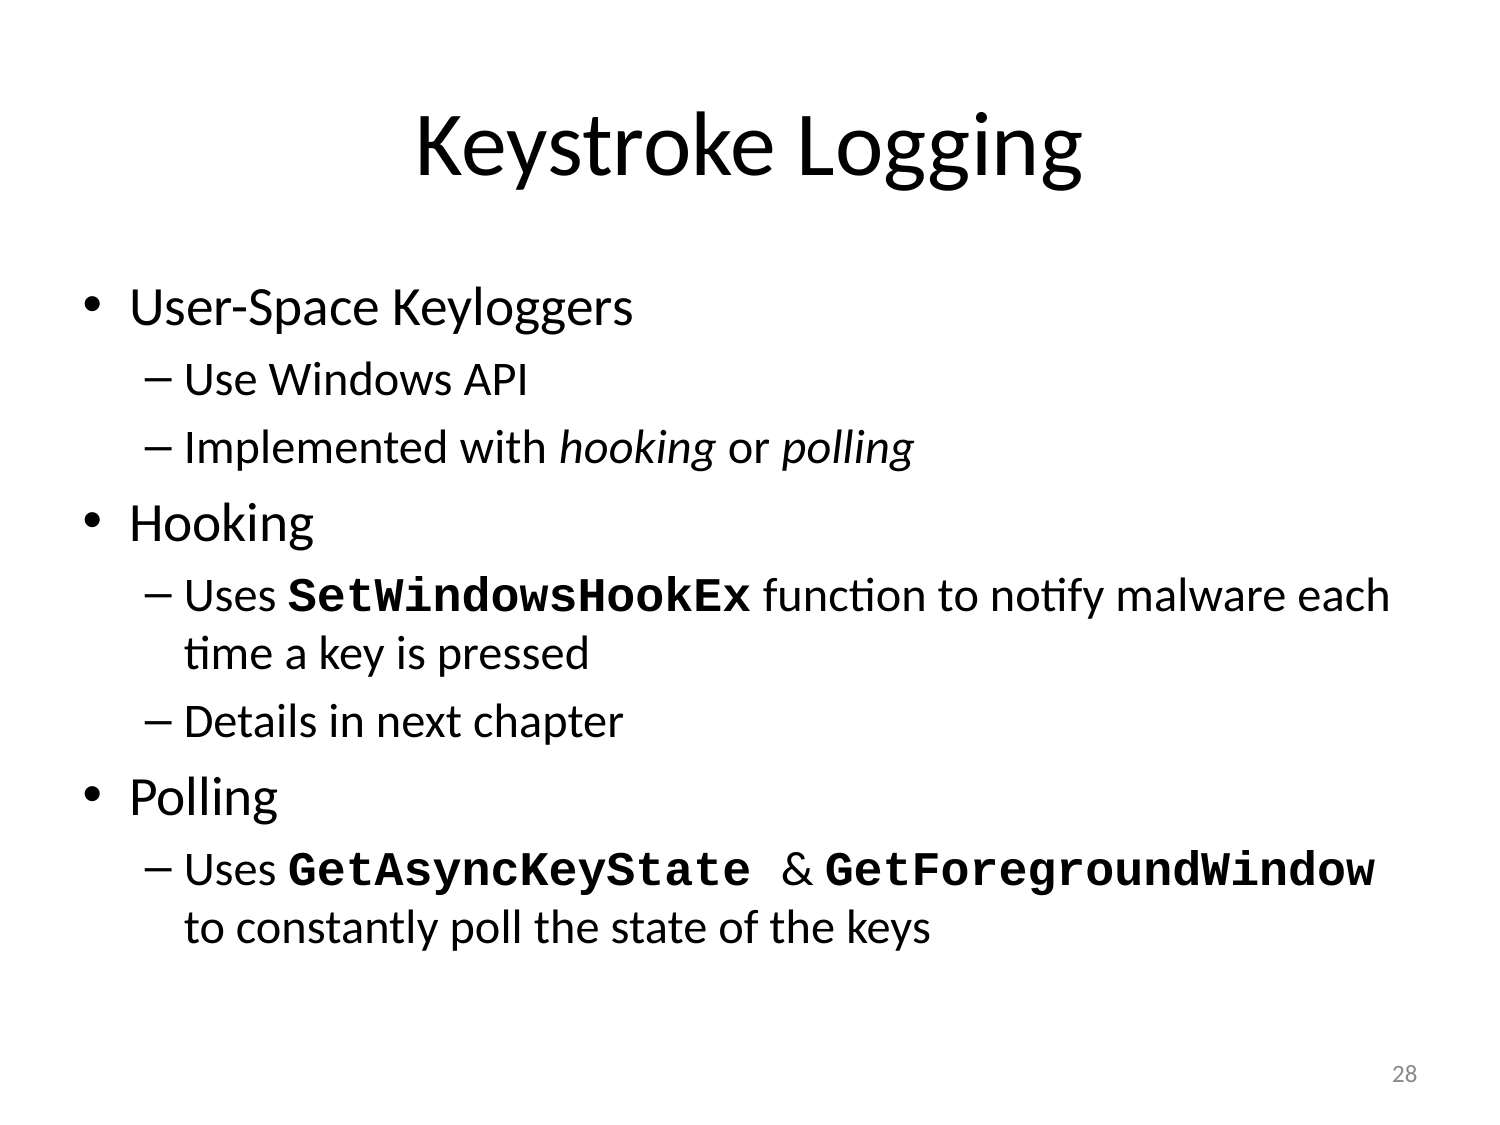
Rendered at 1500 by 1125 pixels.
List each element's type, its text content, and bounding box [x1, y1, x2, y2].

list User-Space Keyloggers Use Windows API Implemented with hooking or polling Hooking Uses SetWindowsHookEx function to notify malware each time a key is pressed Details in next chapter Polling Uses GetAsyncKeyState & GetForegroundWindow to constantly poll the state of the keys [74, 261, 1426, 1006]
title Keystroke Logging [74, 44, 1426, 234]
slide_number 28 [1074, 1050, 1426, 1096]
